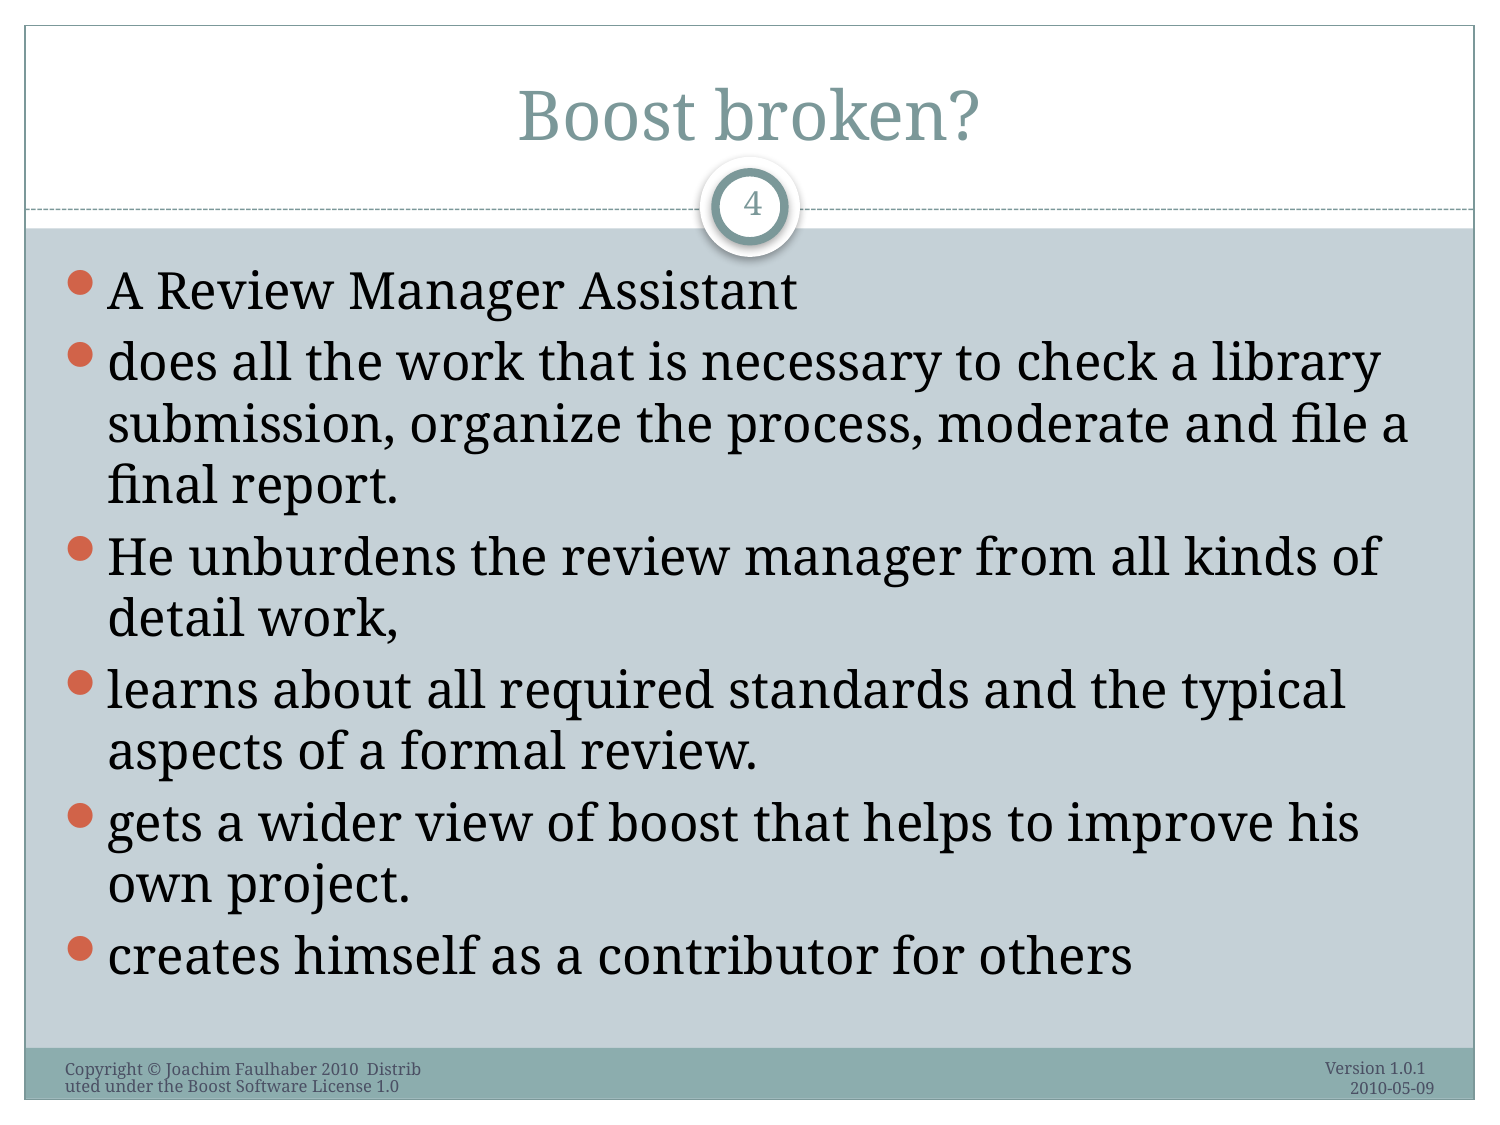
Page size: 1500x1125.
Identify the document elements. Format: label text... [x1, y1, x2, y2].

footer Copyright © Joachim Faulhaber 2010 Distributed under the Boost Software License 1.0 [50, 1051, 446, 1112]
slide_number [1277, 1050, 1450, 1111]
title Boost broken? [49, 37, 1450, 162]
list A Review Manager Assistant does all the work that is necessary to check a library submission, organize the process, moderate and file a final report. He unburdens the review manager from all kinds of detail work, learns about all required standards and the typical aspects of a formal review. gets a wider view of boost that helps to improve his own project. creates himself as a contributor for others [49, 250, 1445, 1001]
slide_number 4 [715, 168, 791, 241]
